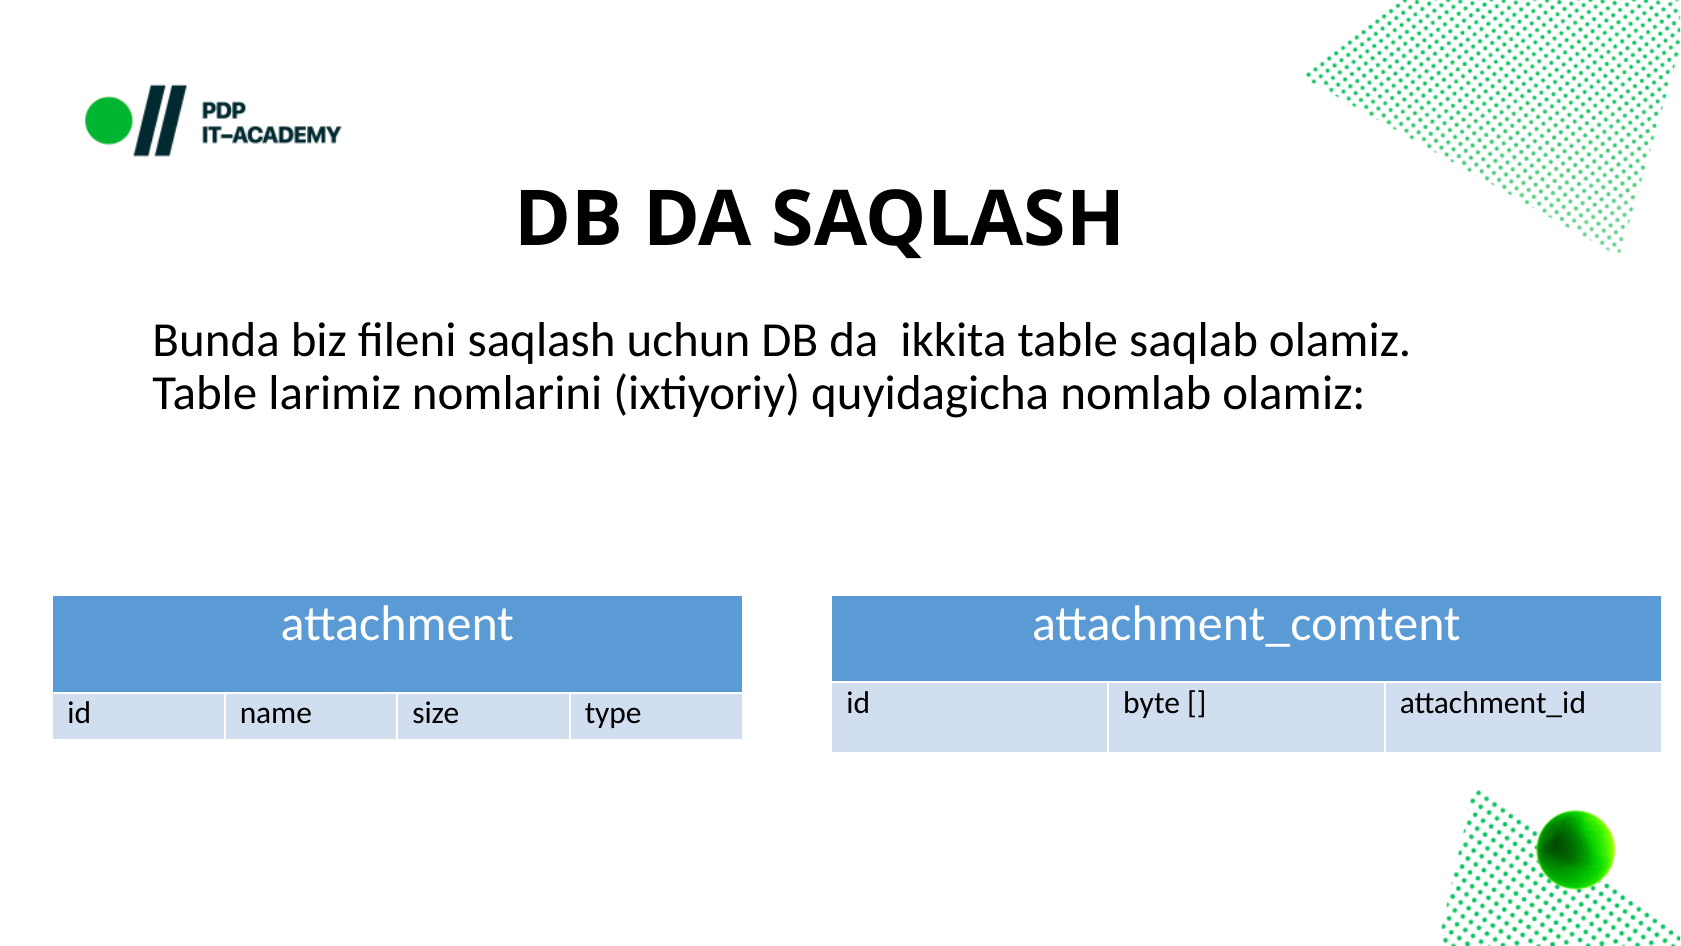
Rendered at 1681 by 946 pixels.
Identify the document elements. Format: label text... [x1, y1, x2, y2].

table_cell type [571, 694, 742, 739]
table_cell byte [] [1109, 683, 1384, 752]
table_header attachment [53, 596, 742, 692]
table_cell id [53, 694, 224, 739]
title DB DA SAQLASH [137, 59, 1503, 278]
table_cell name [226, 694, 396, 739]
table_cell size [398, 694, 569, 739]
table_cell attachment_id [1386, 683, 1661, 752]
text_box Bunda biz fileni saqlash uchun DB da ikkita table saqlab olamiz. Table larimiz nomlarini (ixtiyoriy) quyidagicha nomlab olamiz: [137, 299, 1681, 946]
table_header attachment_comtent [832, 596, 1661, 681]
table_cell id [832, 683, 1107, 752]
picture [0, 0, 1681, 946]
